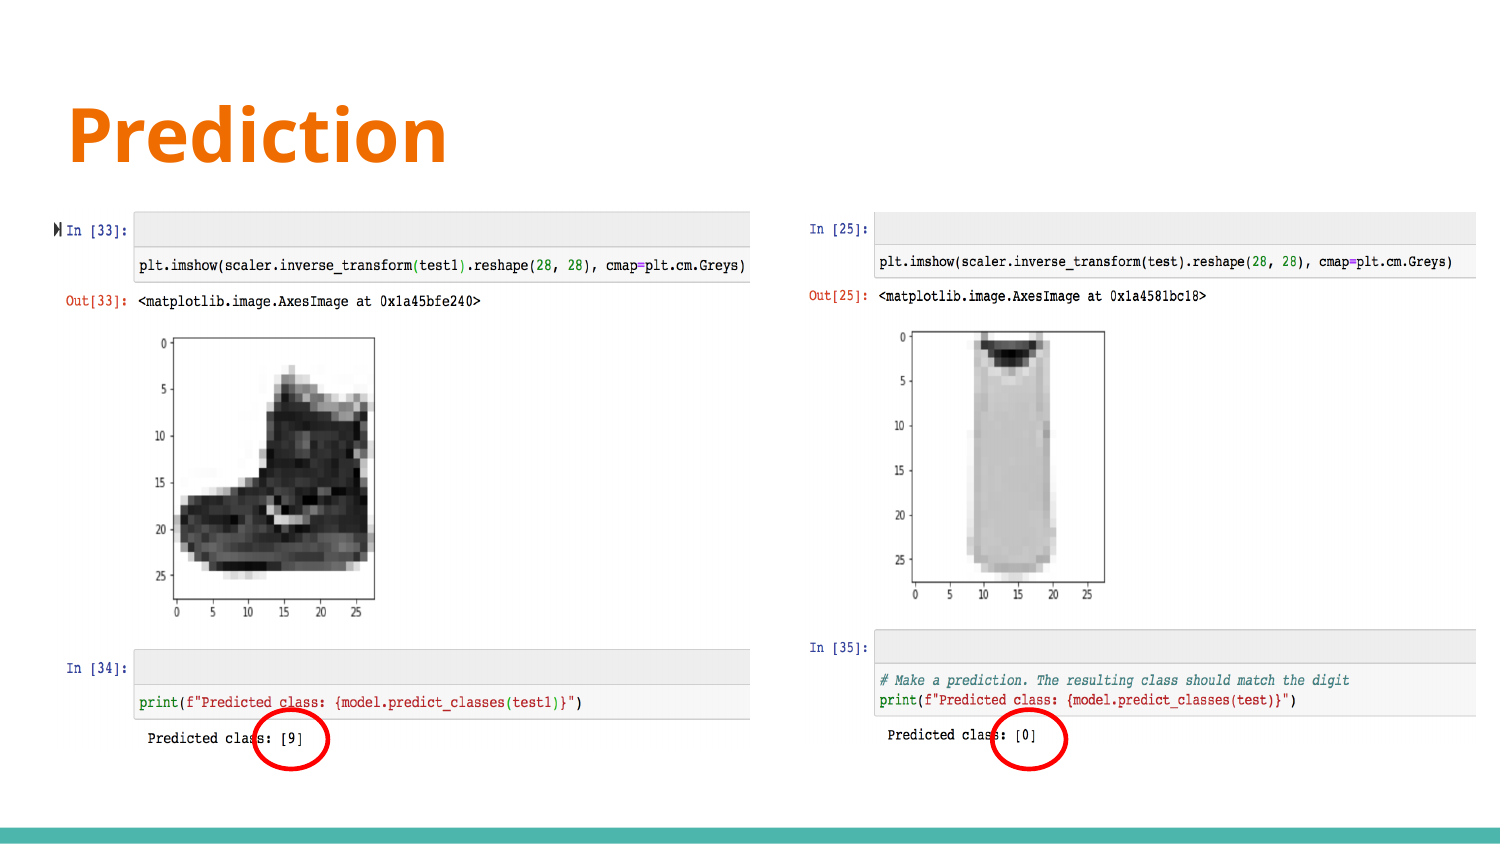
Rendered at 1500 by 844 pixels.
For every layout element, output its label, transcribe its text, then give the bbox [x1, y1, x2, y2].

picture [801, 212, 1477, 745]
picture [50, 207, 751, 750]
text_box [262, 758, 320, 770]
title Prediction [51, 72, 1449, 189]
text_box [997, 754, 1062, 770]
